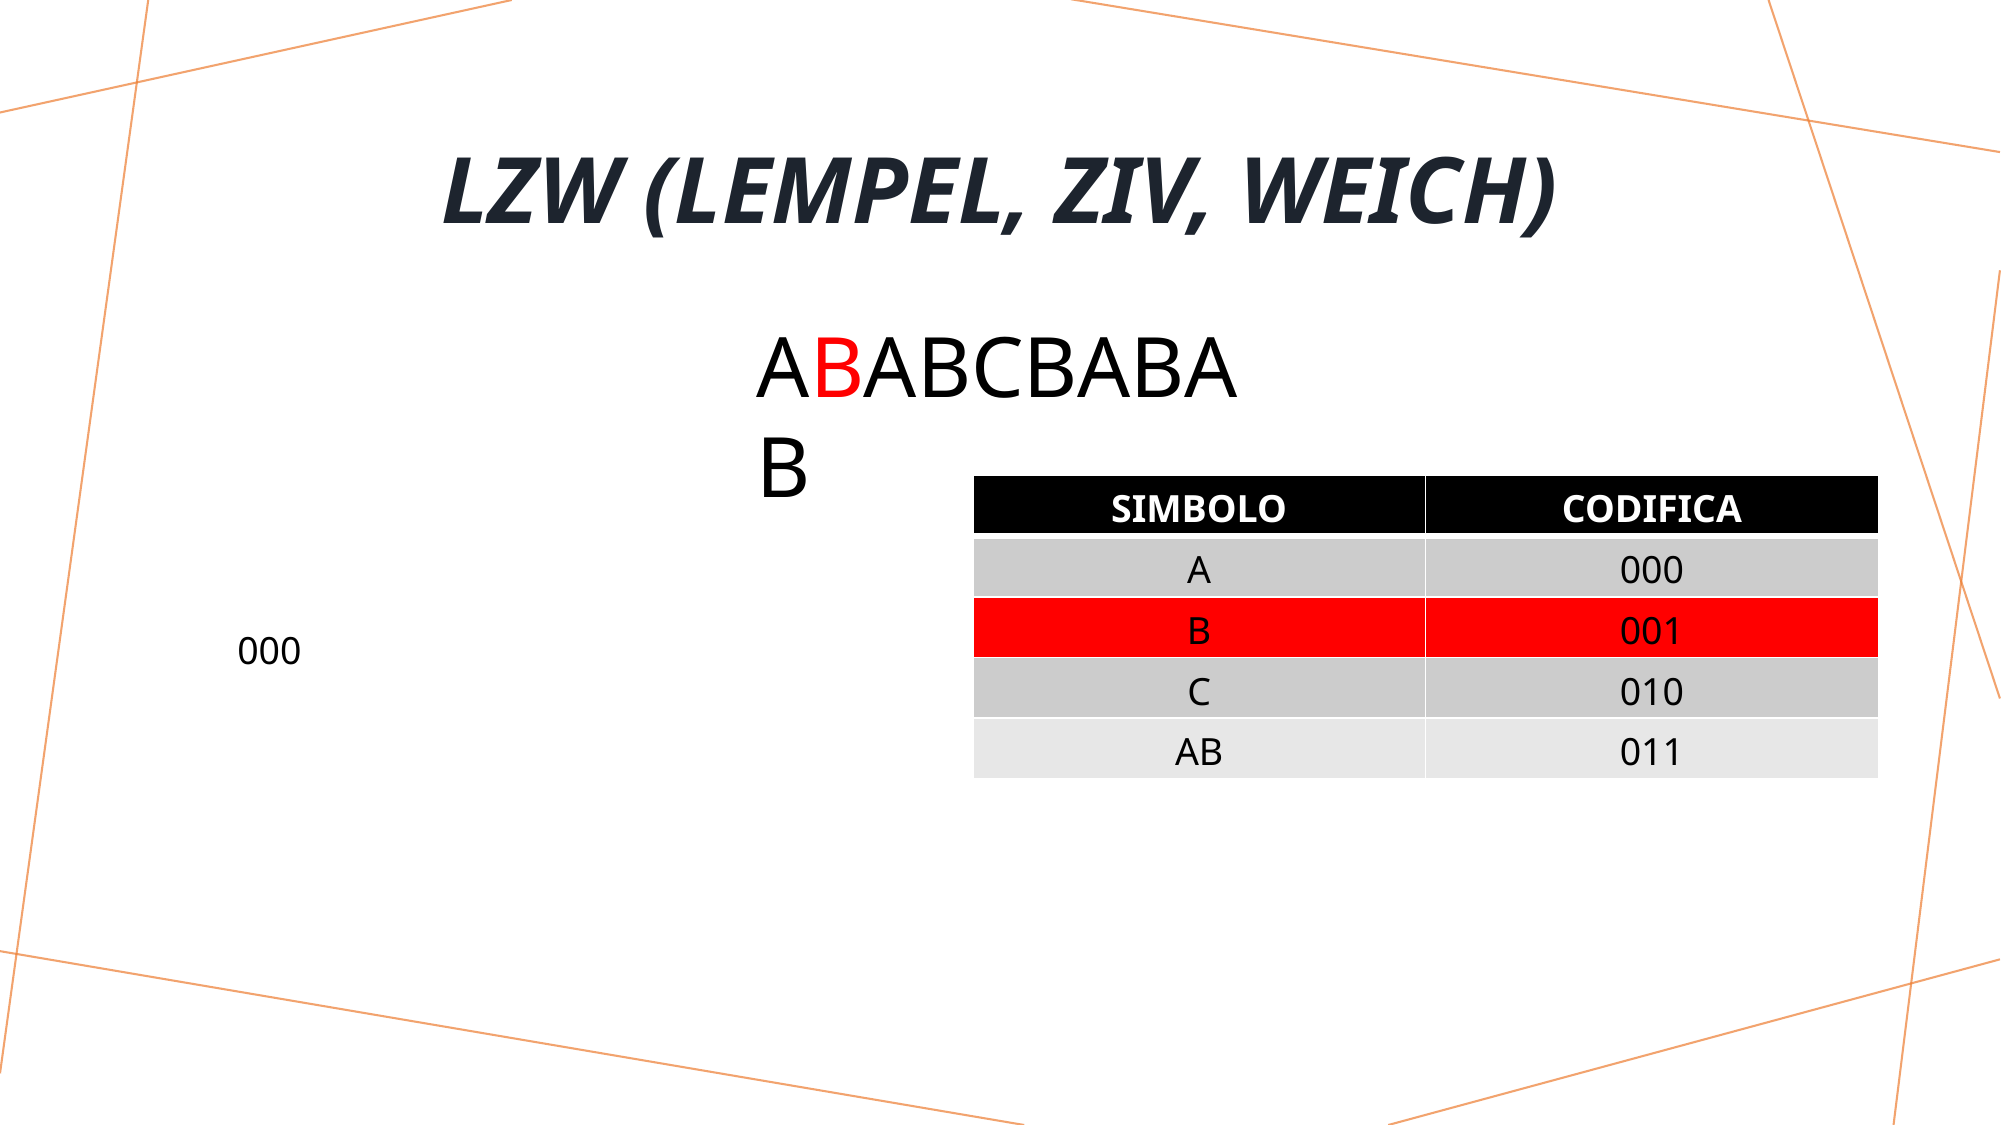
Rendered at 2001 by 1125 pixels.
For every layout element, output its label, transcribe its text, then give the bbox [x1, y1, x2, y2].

text_box 000 [222, 619, 973, 680]
table_cell C [974, 658, 1425, 717]
table_cell 001 [1426, 598, 1878, 657]
table_cell A [974, 539, 1425, 596]
table_cell 000 [1426, 539, 1878, 596]
title LZW (Lempel, ziv, weich) [187, 80, 1813, 308]
table_cell B [974, 598, 1425, 657]
table_cell 010 [1426, 658, 1878, 717]
table_cell 011 [1426, 719, 1878, 778]
table_cell AB [974, 719, 1425, 778]
table_header SIMBOLO [974, 476, 1425, 533]
table_header CODIFICA [1426, 476, 1878, 533]
text_box ABABCBABAB [741, 307, 1258, 522]
